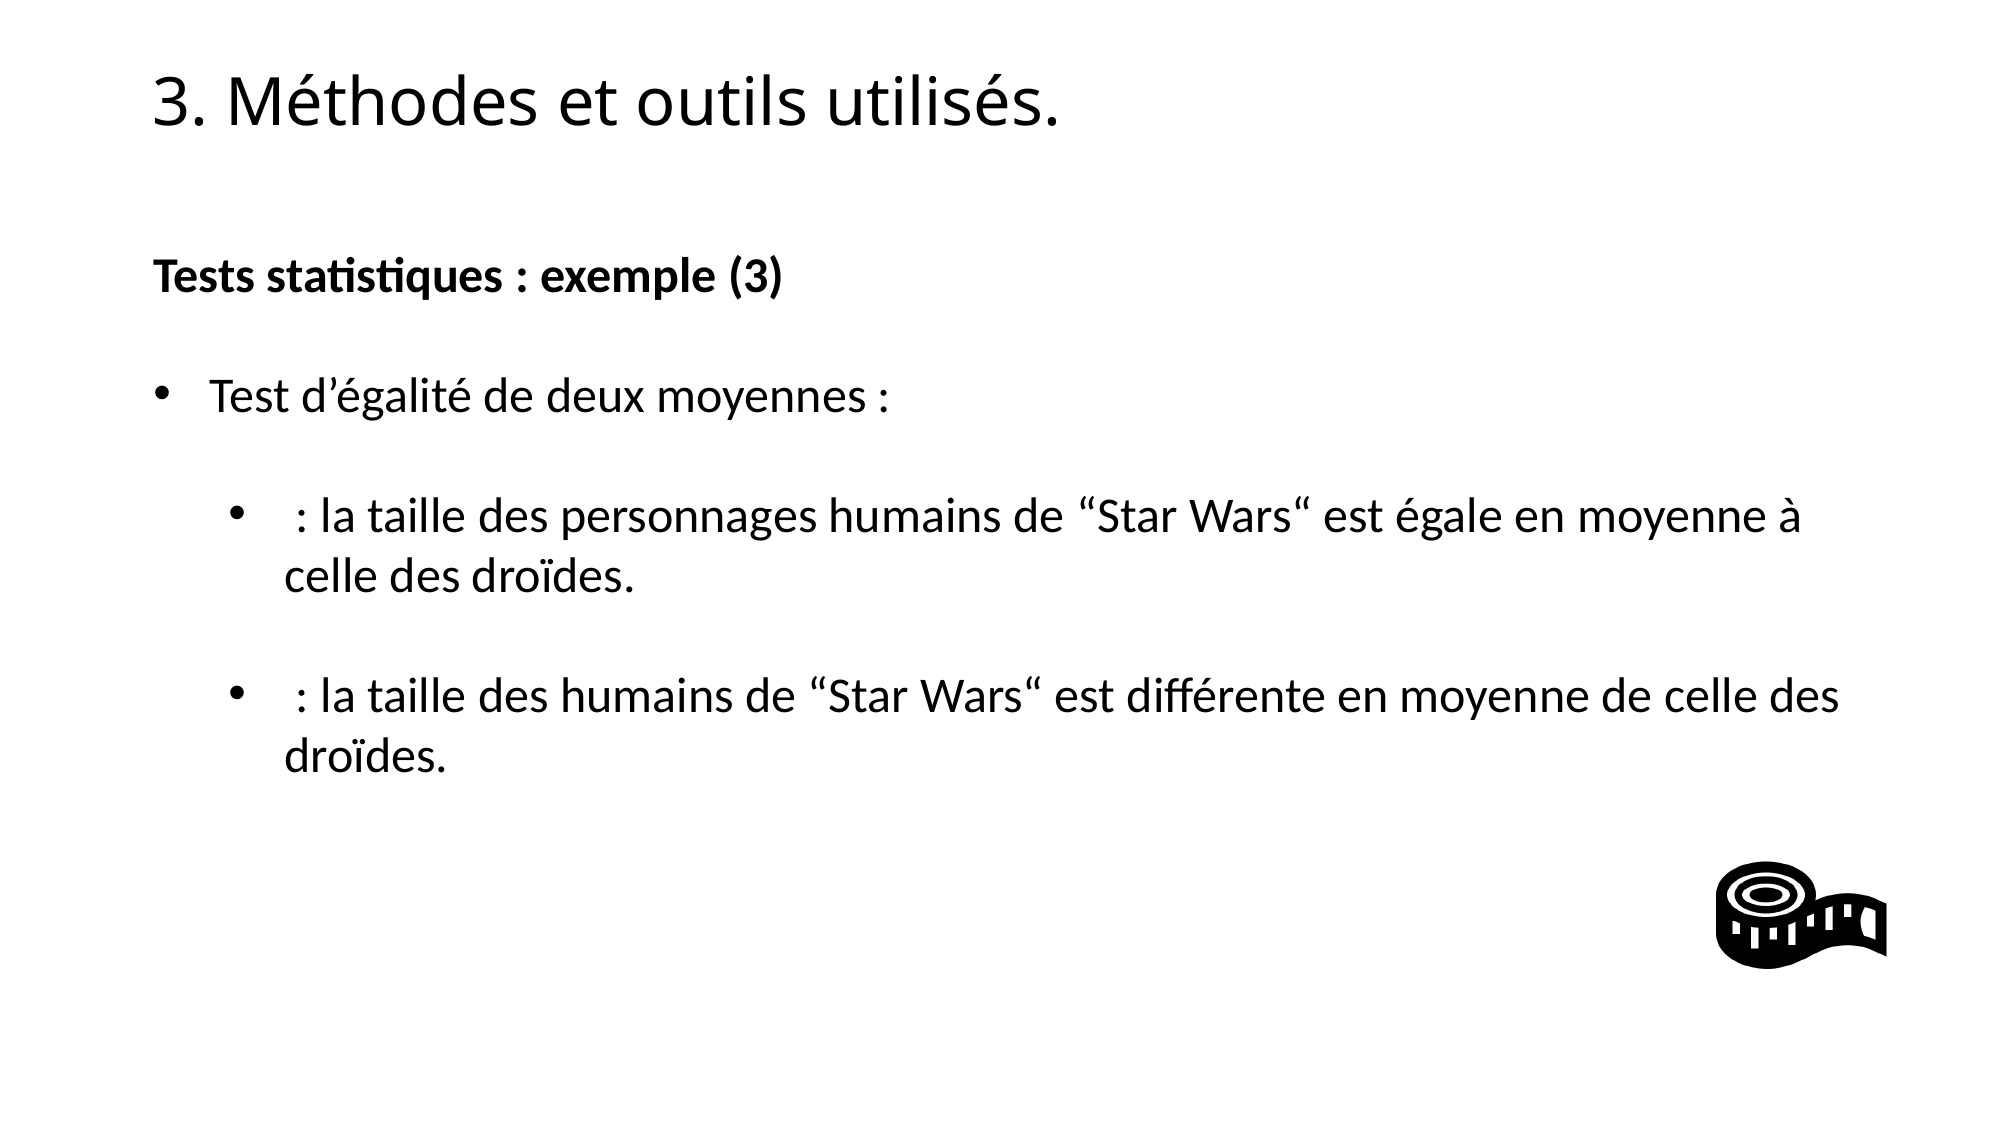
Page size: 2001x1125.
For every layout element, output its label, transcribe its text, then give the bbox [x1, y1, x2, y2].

picture [1712, 826, 1890, 1004]
text_box 3. Méthodes et outils utilisés. [137, 59, 1863, 155]
